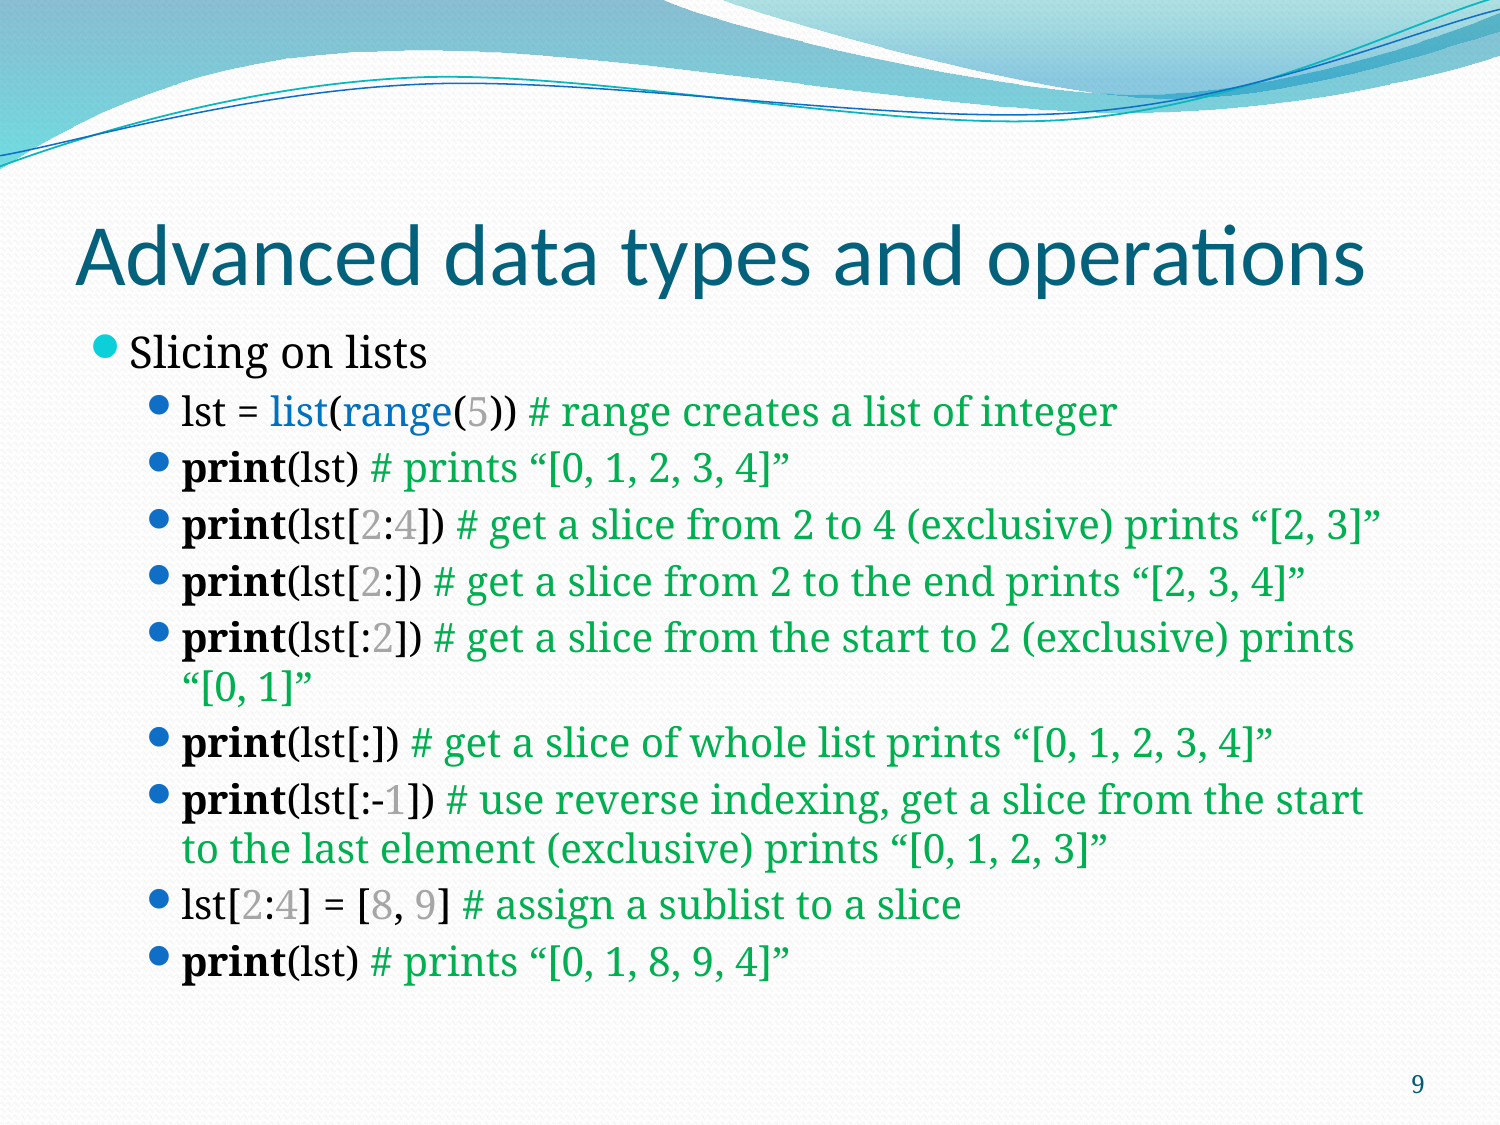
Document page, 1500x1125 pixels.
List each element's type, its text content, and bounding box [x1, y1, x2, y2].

title Advanced data types and operations [75, 115, 1425, 303]
list Slicing on lists lst = list(range(5)) # range creates a list of integer print(lst) # prints “[0, 1, 2, 3, 4]” print(lst[2:4]) # get a slice from 2 to 4 (exclusive) prints “[2, 3]” print(lst[2:]) # get a slice from 2 to the end prints “[2, 3, 4]” print(lst[:2]) # get a slice from the start to 2 (exclusive) prints “[0, 1]” print(lst[:]) # get a slice of whole list prints “[0, 1, 2, 3, 4]” print(lst[:-1]) # use reverse indexing, get a slice from the start to the last element (exclusive) prints “[0, 1, 2, 3]” lst[2:4] = [8, 9] # assign a sublist to a slice print(lst) # prints “[0, 1, 8, 9, 4]” [75, 317, 1425, 1038]
slide_number 9 [1299, 1042, 1425, 1103]
